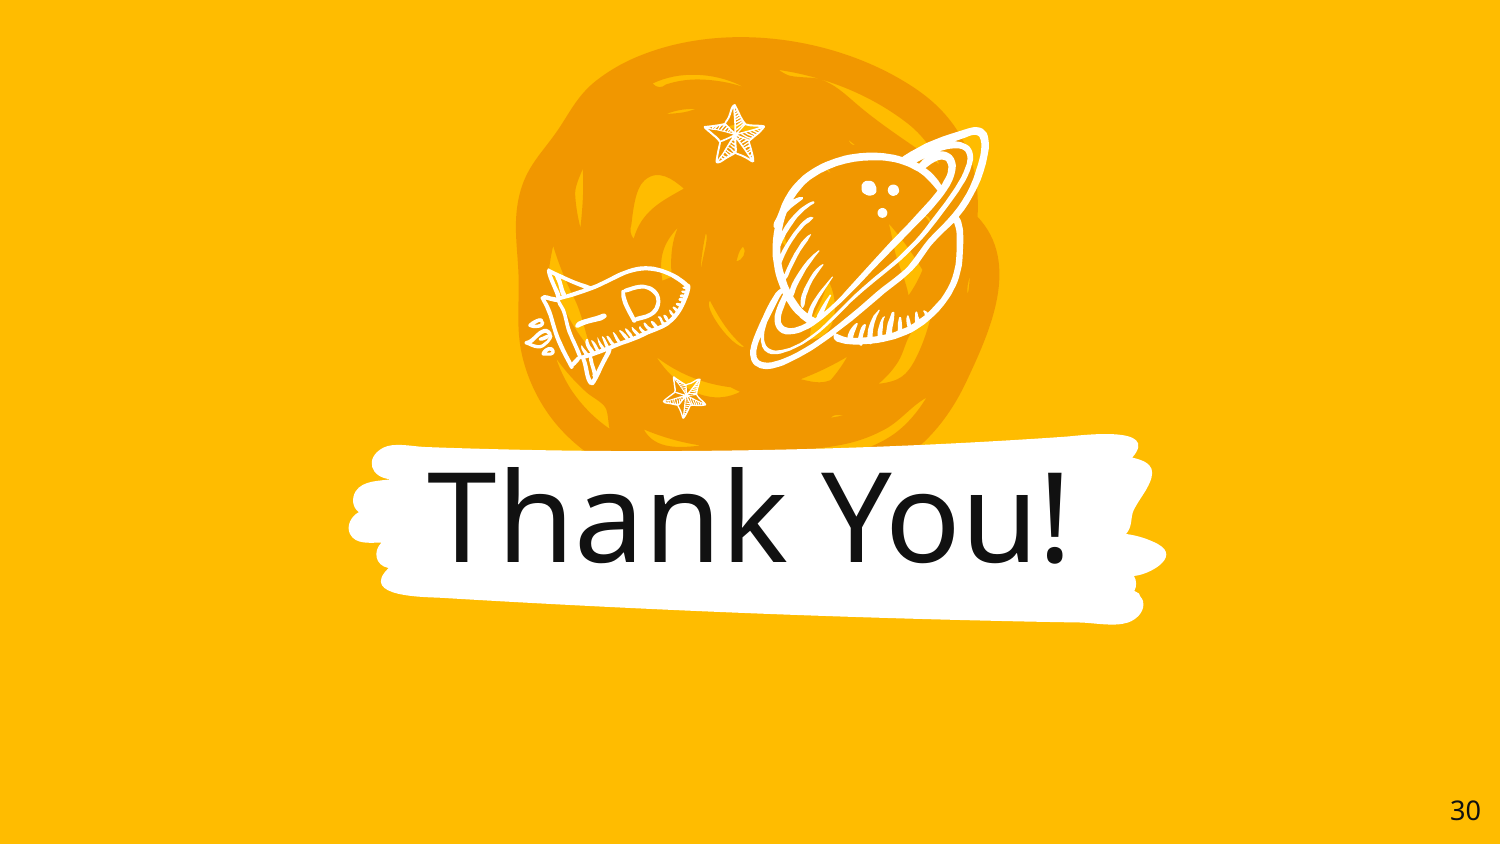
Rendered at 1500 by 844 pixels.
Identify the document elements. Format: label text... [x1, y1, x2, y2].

text_box [750, 127, 989, 370]
text_box [528, 318, 545, 329]
text_box [662, 376, 707, 419]
text_box [384, 588, 1144, 625]
title Thank You! [251, 397, 1249, 588]
text_box [515, 37, 1000, 397]
text_box [524, 328, 555, 356]
slide_number 30 [1391, 779, 1482, 844]
text_box [703, 104, 766, 164]
text_box [540, 266, 691, 386]
